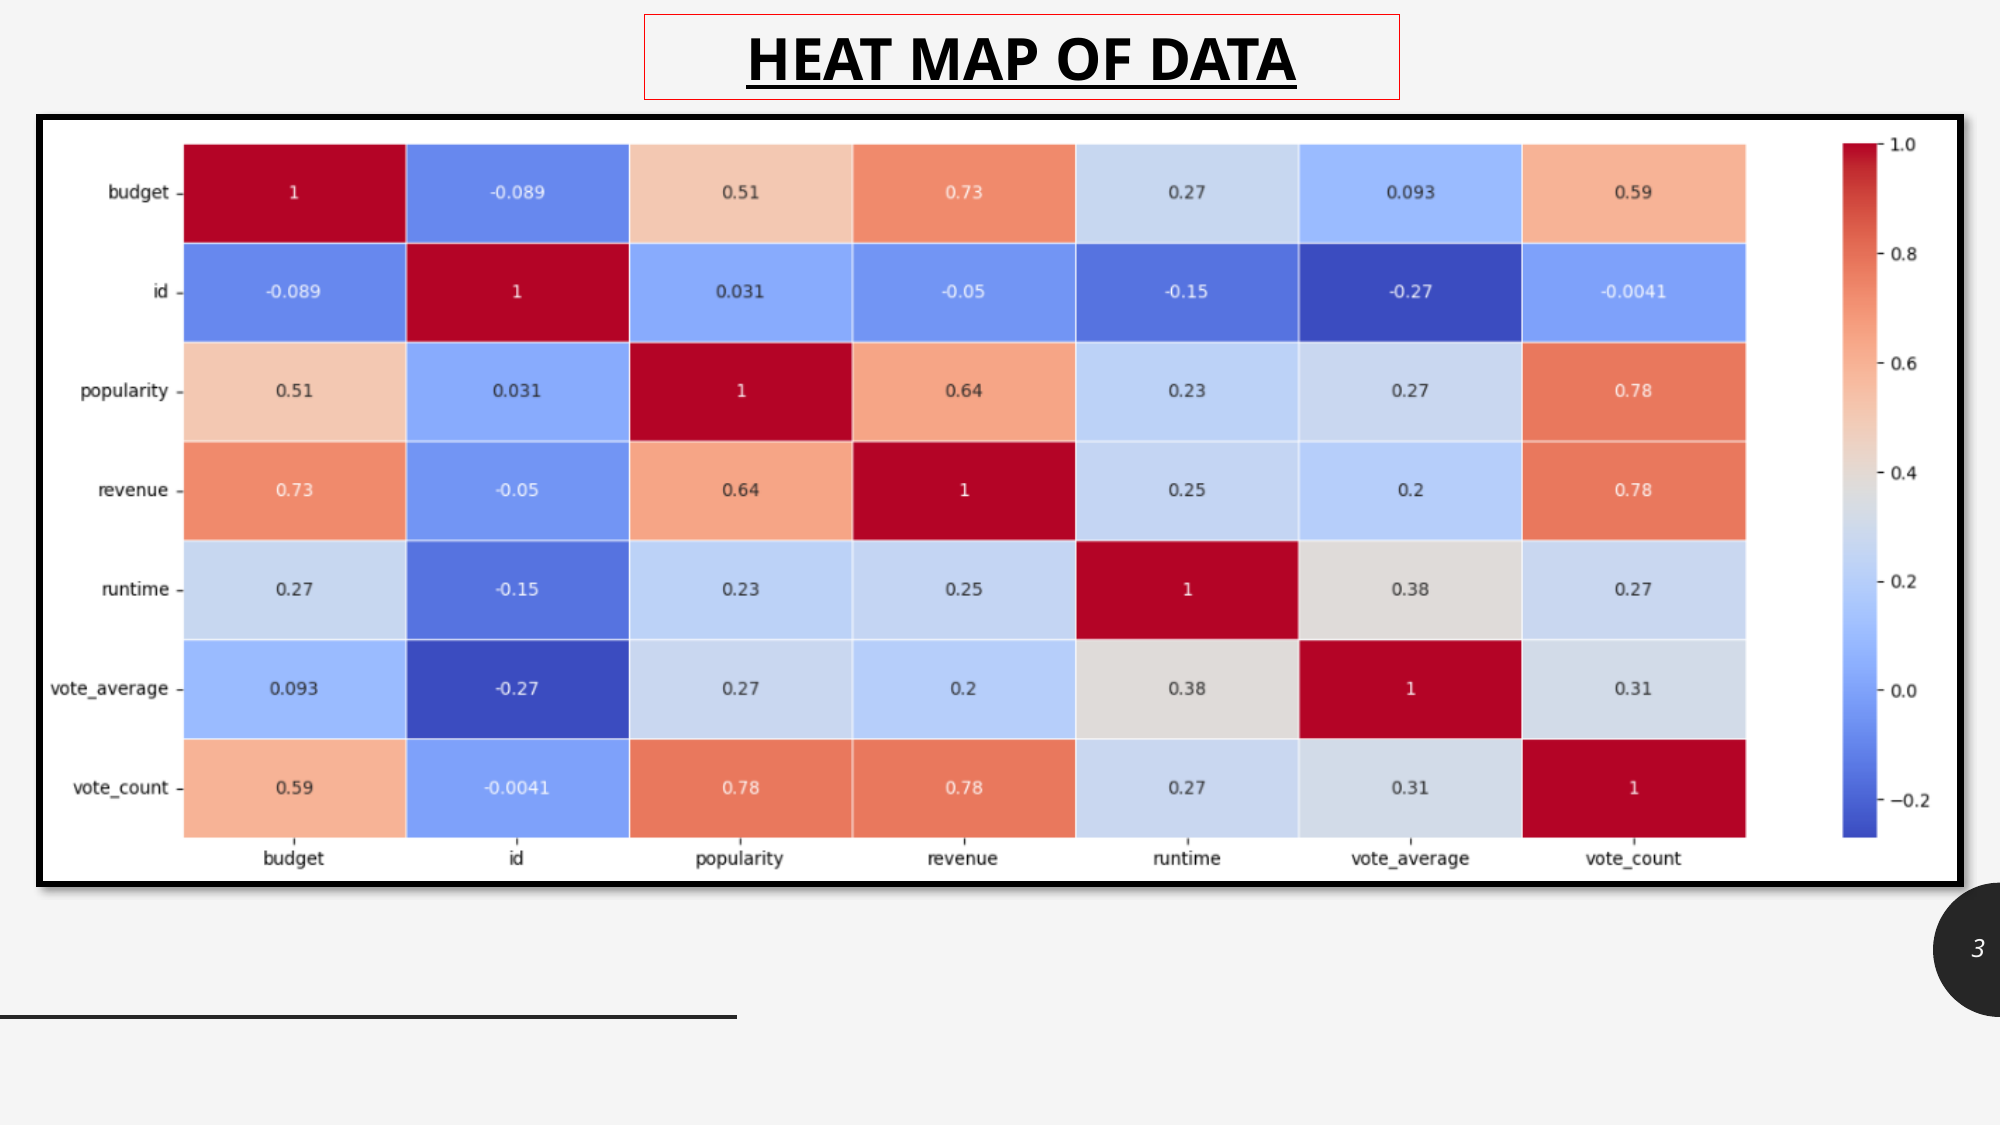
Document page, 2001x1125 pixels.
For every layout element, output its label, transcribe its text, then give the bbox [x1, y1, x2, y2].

picture [42, 119, 1958, 881]
text_box HEAT MAP OF DATA [644, 14, 1400, 100]
slide_number 3 [1933, 919, 2000, 980]
